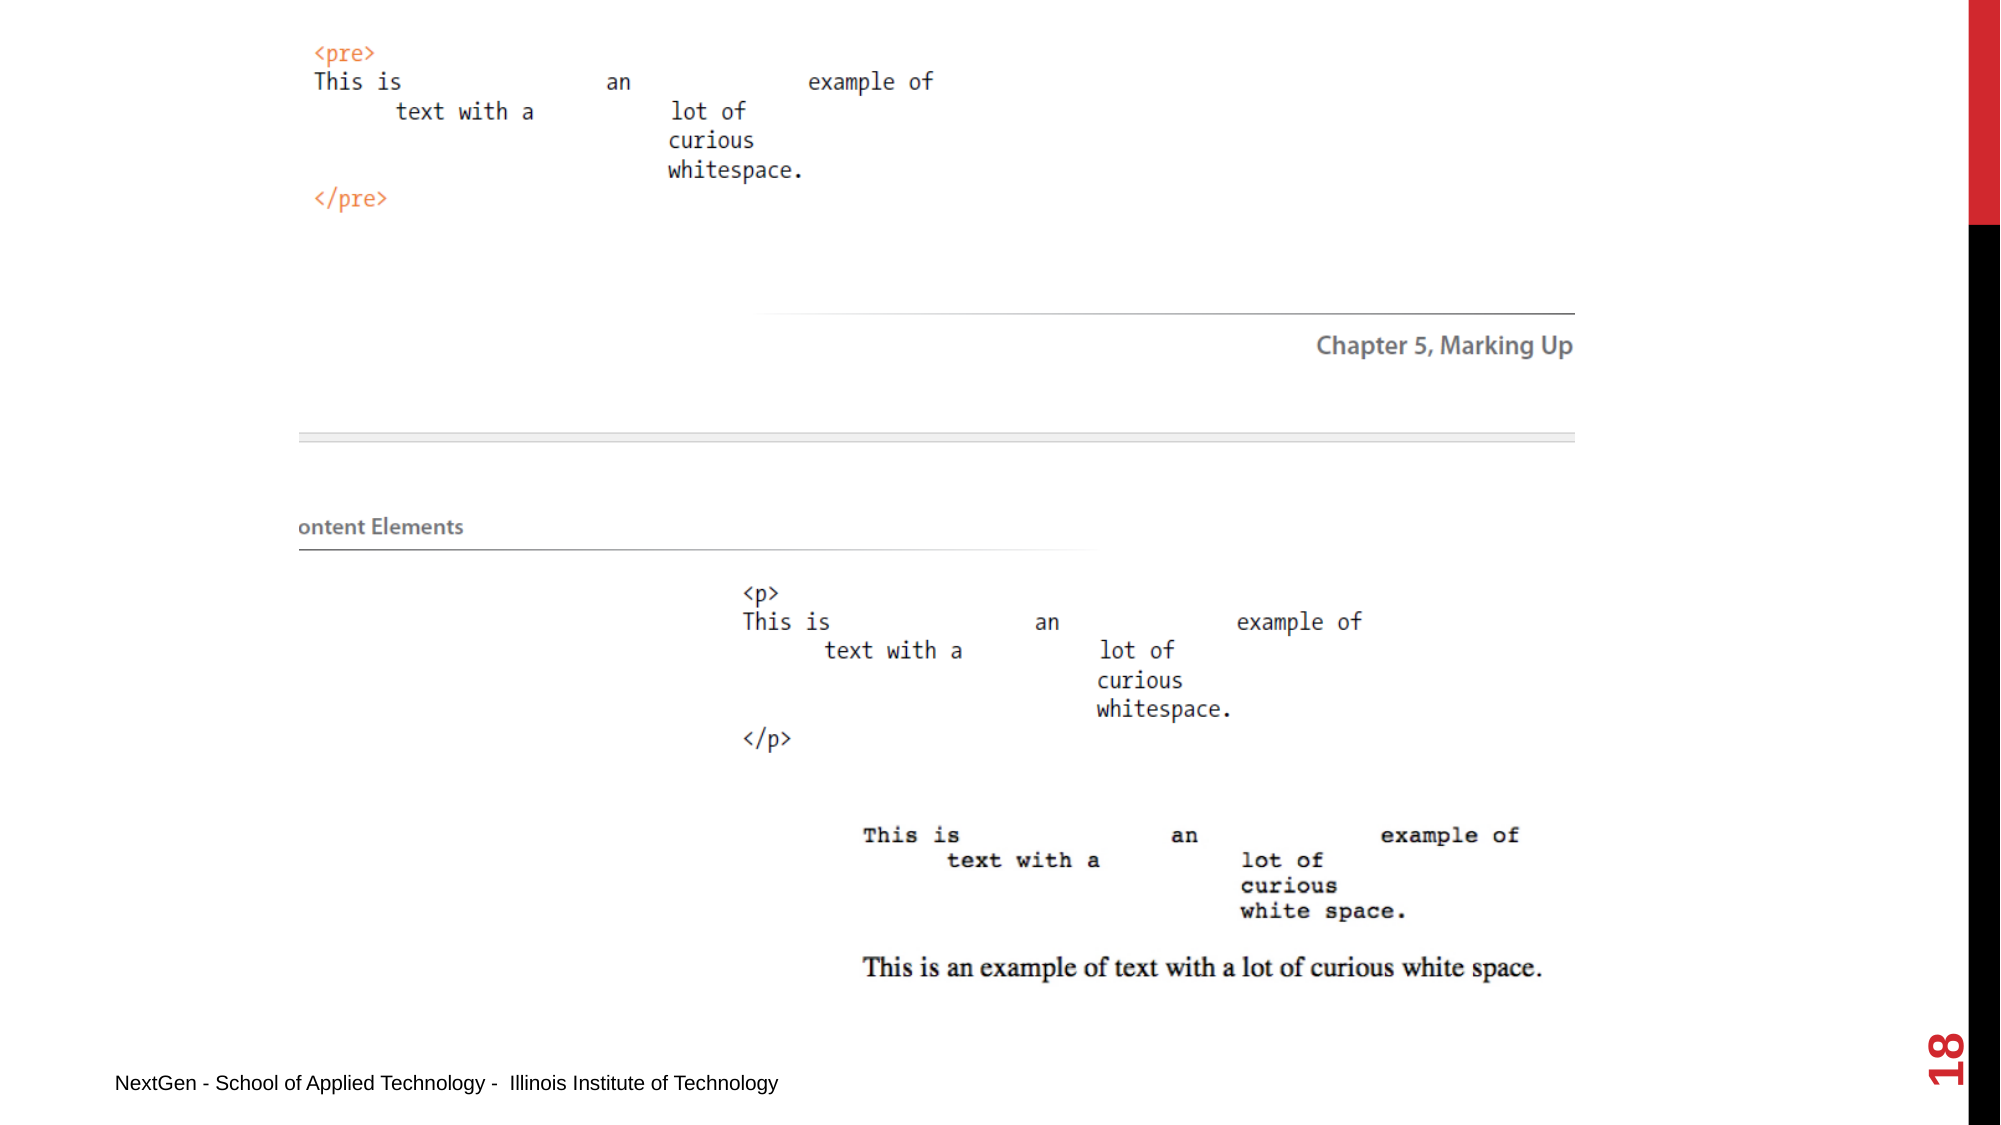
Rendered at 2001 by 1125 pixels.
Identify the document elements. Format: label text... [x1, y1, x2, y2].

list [299, 29, 1576, 1011]
footer NextGen - School of Applied Technology - Illinois Institute of Technology [99, 1062, 1767, 1112]
slide_number 18 [1903, 887, 1984, 1104]
